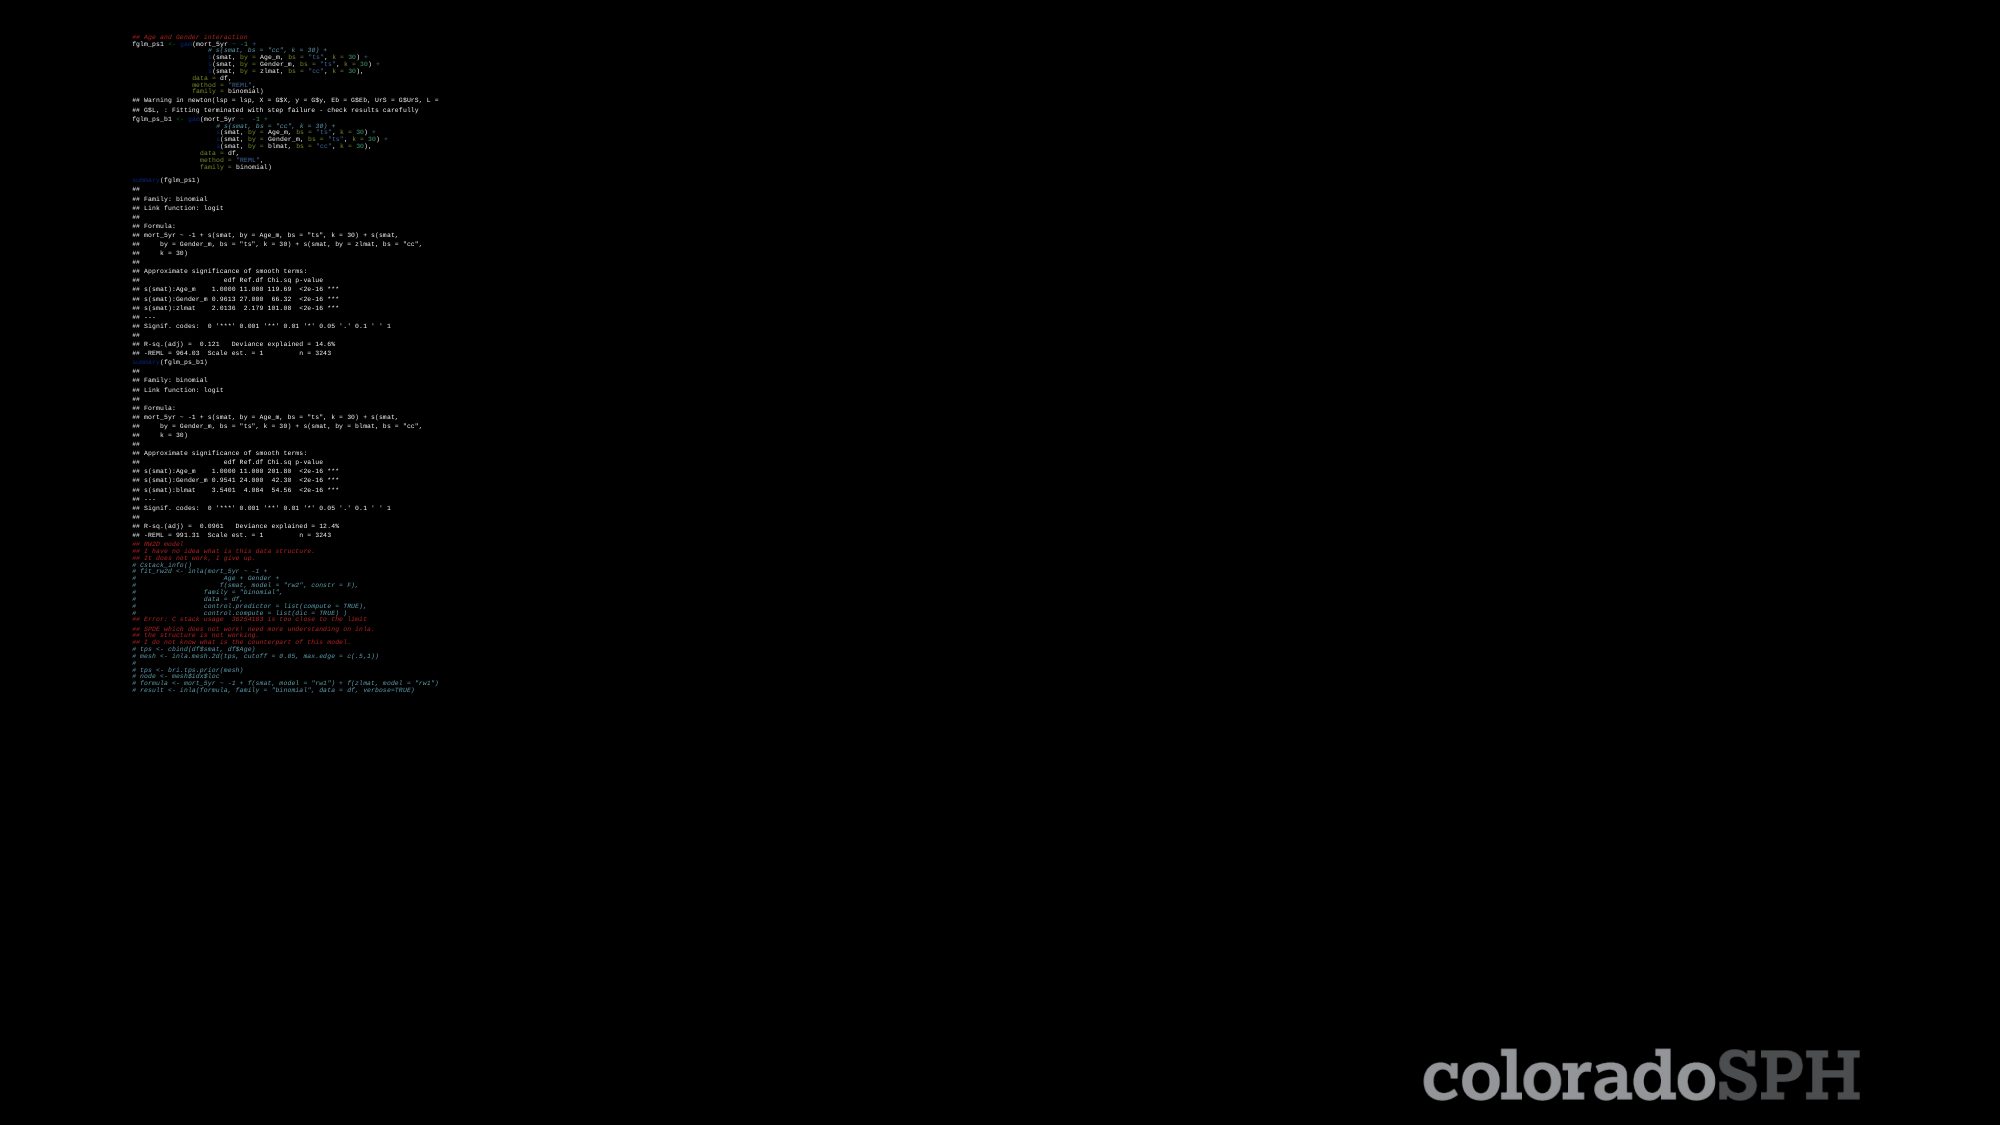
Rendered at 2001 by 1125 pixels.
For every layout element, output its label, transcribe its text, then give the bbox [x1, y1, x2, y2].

picture [1420, 1044, 1863, 1103]
list ## Age and Gender interaction fglm_ps1 <- gam(mort_5yr ~ -1 + # s(smat, bs = "cc", k = 30) + s(smat, by = Age_m, bs = "ts", k = 30) + s(smat, by = Gender_m, bs = "ts", k = 30) + s(smat, by = zlmat, bs = "cc", k = 30), data = df, method = "REML", family = binomial) ## Warning in newton(lsp = lsp, X = G$X, y = G$y, Eb = G$Eb, UrS = G$UrS, L = ## G$L, : Fitting terminated with step failure - check results carefully fglm_ps_b1 <- gam(mort_5yr ~ -1 + # s(smat, bs = "cc", k = 30) + s(smat, by = Age_m, bs = "ts", k = 30) + s(smat, by = Gender_m, bs = "ts", k = 30) + s(smat, by = blmat, bs = "cc", k = 30), data = df, method = "REML", family = binomial) summary(fglm_ps1) ## ## Family: binomial ## Link function: logit ## ## Formula: ## mort_5yr ~ -1 + s(smat, by = Age_m, bs = "ts", k = 30) + s(smat, ## by = Gender_m, bs = "ts", k = 30) + s(smat, by = zlmat, bs = "cc", ## k = 30) ## ## Approximate significance of smooth terms: ## edf Ref.df Chi.sq p-value ## s(smat):Age_m 1.0000 11.000 119.69 <2e-16 *** ## s(smat):Gender_m 0.9613 27.000 66.32 <2e-16 *** ## s(smat):zlmat 2.0136 2.179 101.08 <2e-16 *** ## --- ## Signif. codes: 0 '***' 0.001 '**' 0.01 '*' 0.05 '.' 0.1 ' ' 1 ## ## R-sq.(adj) = 0.121 Deviance explained = 14.6% ## -REML = 964.03 Scale est. = 1 n = 3243 summary(fglm_ps_b1) ## ## Family: binomial ## Link function: logit ## ## Formula: ## mort_5yr ~ -1 + s(smat, by = Age_m, bs = "ts", k = 30) + s(smat, ## by = Gender_m, bs = "ts", k = 30) + s(smat, by = blmat, bs = "cc", ## k = 30) ## ## Approximate significance of smooth terms: ## edf Ref.df Chi.sq p-value ## s(smat):Age_m 1.0000 11.000 201.80 <2e-16 *** ## s(smat):Gender_m 0.9541 24.000 42.30 <2e-16 *** ## s(smat):blmat 3.5401 4.084 54.56 <2e-16 *** ## --- ## Signif. codes: 0 '***' 0.001 '**' 0.01 '*' 0.05 '.' 0.1 ' ' 1 ## ## R-sq.(adj) = 0.0961 Deviance explained = 12.4% ## -REML = 991.31 Scale est. = 1 n = 3243 ## RW2D model ## I have no idea what is this data structure. ## It does not work, I give up. # Cstack_info() # fit_rw2d <- inla(mort_5yr ~ -1 + # Age + Gender + # f(smat, model = "rw2", constr = F), # family = "binomial", # data = df, # control.predictor = list(compute = TRUE), # control.compute = list(dic = TRUE) ) ## Error: C stack usage 36254183 is too close to the limit ## SPDE which does not work! need more understanding on inla. ## the structure is not working. ## I do not know what is the counterpart of this model. # tps <- cbind(df$smat, df$Age) # mesh <- inla.mesh.2d(tps, cutoff = 0.05, max.edge = c(.5,1)) # # tps <- bri.tps.prior(mesh) # node <- mesh$idx$loc # formula <- mort_5yr ~ -1 + f(smat, model = "rw1") + f(zlmat, model = "rw1") # result <- inla(formula, family = "binomial", data = df, verbose=TRUE) [100, 16, 1826, 731]
